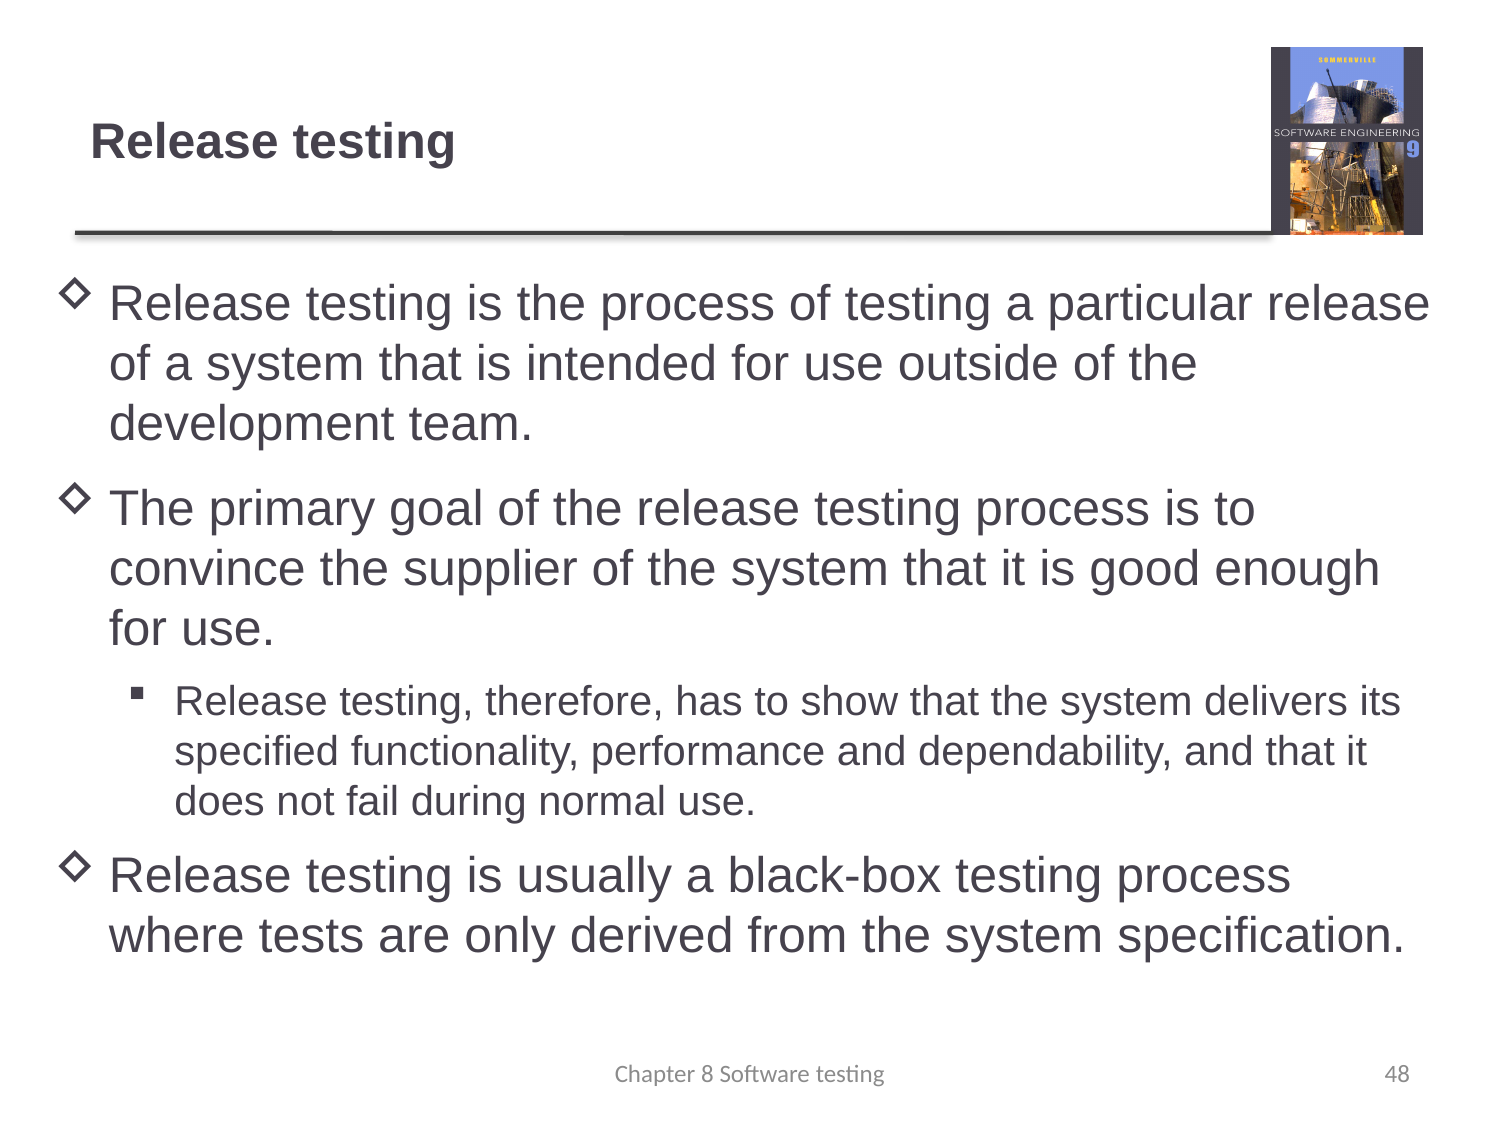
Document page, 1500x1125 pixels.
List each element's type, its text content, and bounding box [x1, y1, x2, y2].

list Release testing is the process of testing a particular release of a system that is intended for use outside of the development team. The primary goal of the release testing process is to convince the supplier of the system that it is good enough for use. Release testing, therefore, has to show that the system delivers its specified functionality, performance and dependability, and that it does not fail during normal use. Release testing is usually a black-box testing process where tests are only derived from the system specification. [37, 262, 1454, 1005]
footer Chapter 8 Software testing [512, 1042, 988, 1103]
title Release testing [74, 44, 1272, 233]
slide_number 48 [1074, 1042, 1425, 1103]
picture [1272, 47, 1423, 235]
